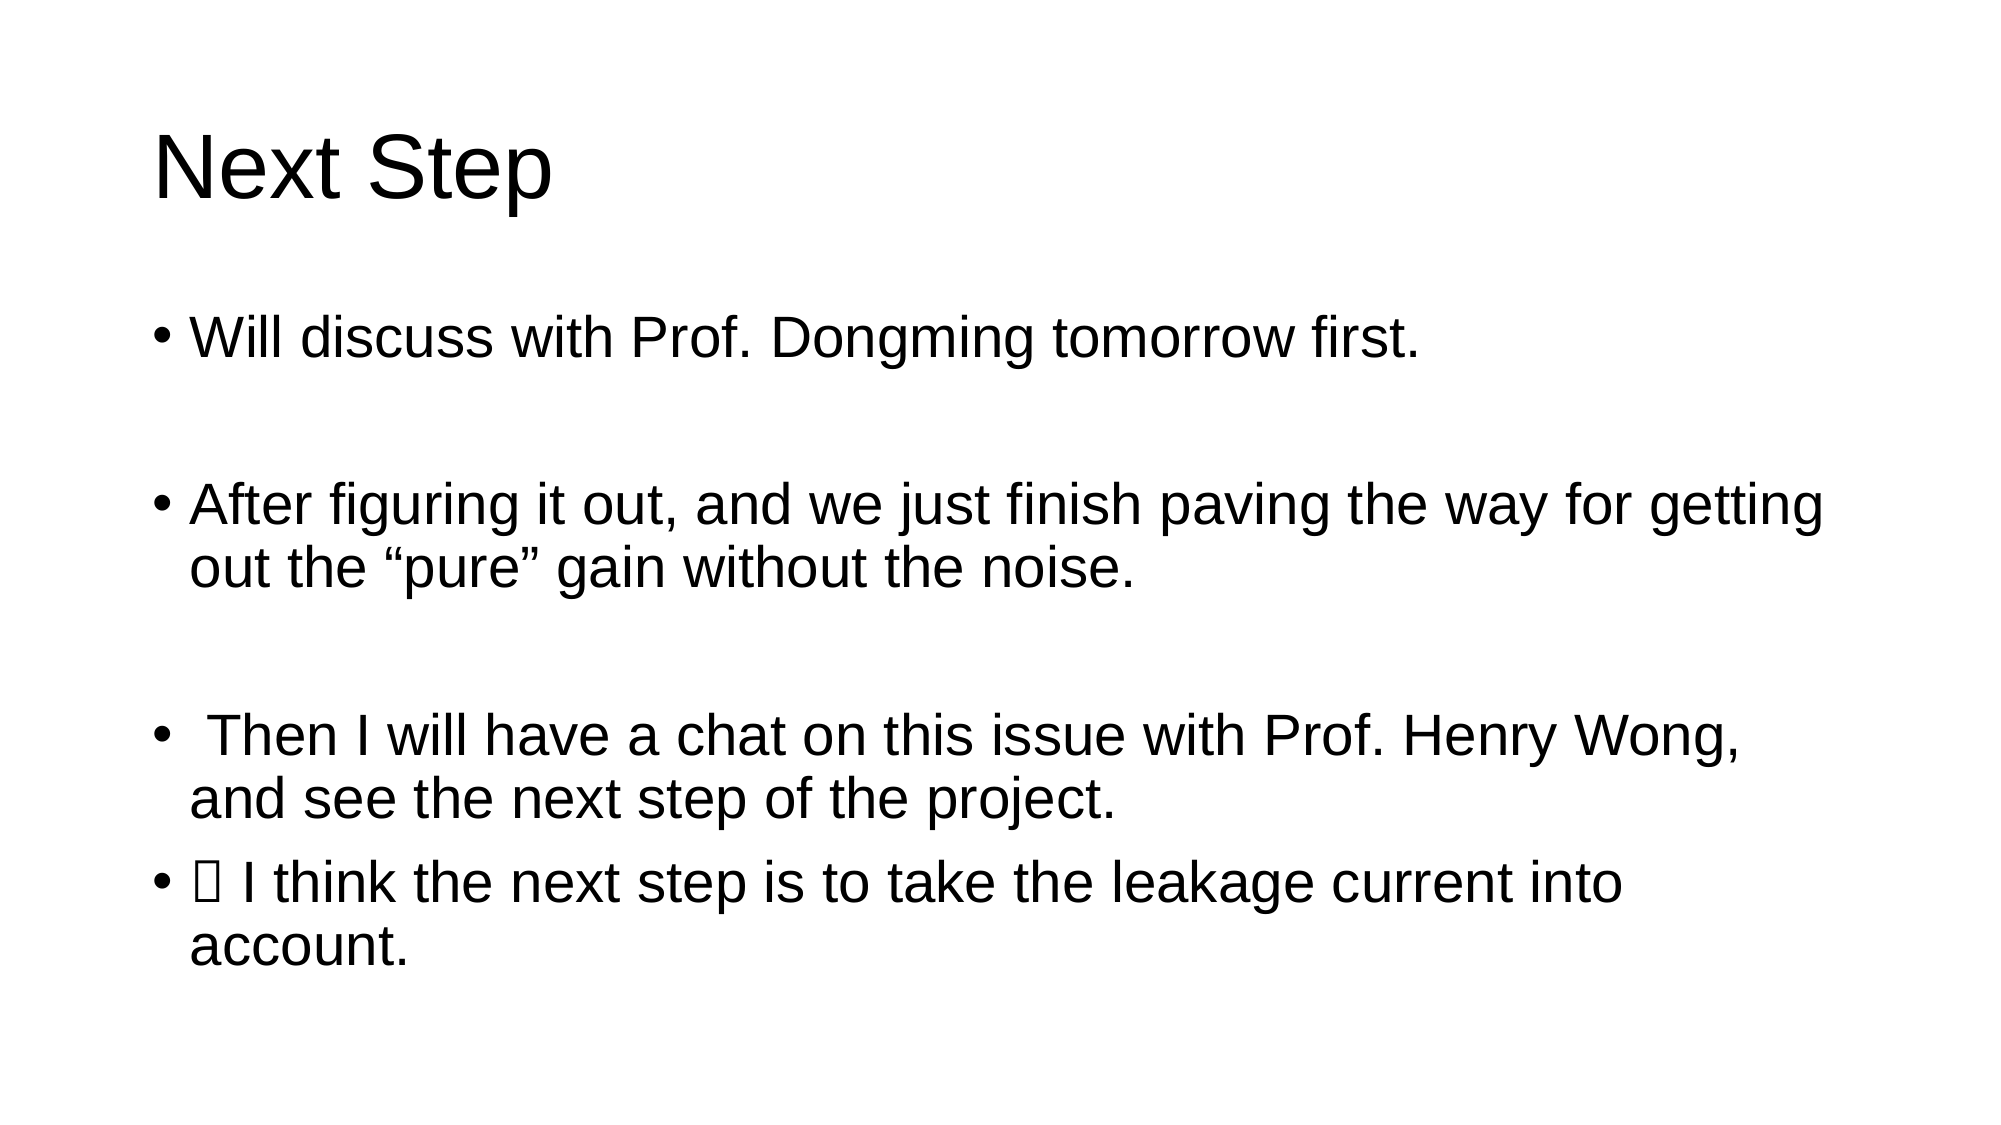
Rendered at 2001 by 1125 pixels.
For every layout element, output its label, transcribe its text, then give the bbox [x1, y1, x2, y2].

title Next Step [137, 59, 1863, 278]
list Will discuss with Prof. Dongming tomorrow first. After figuring it out, and we just finish paving the way for getting out the “pure” gain without the noise. Then I will have a chat on this issue with Prof. Henry Wong, and see the next step of the project.  I think the next step is to take the leakage current into account. [137, 299, 1863, 1014]
